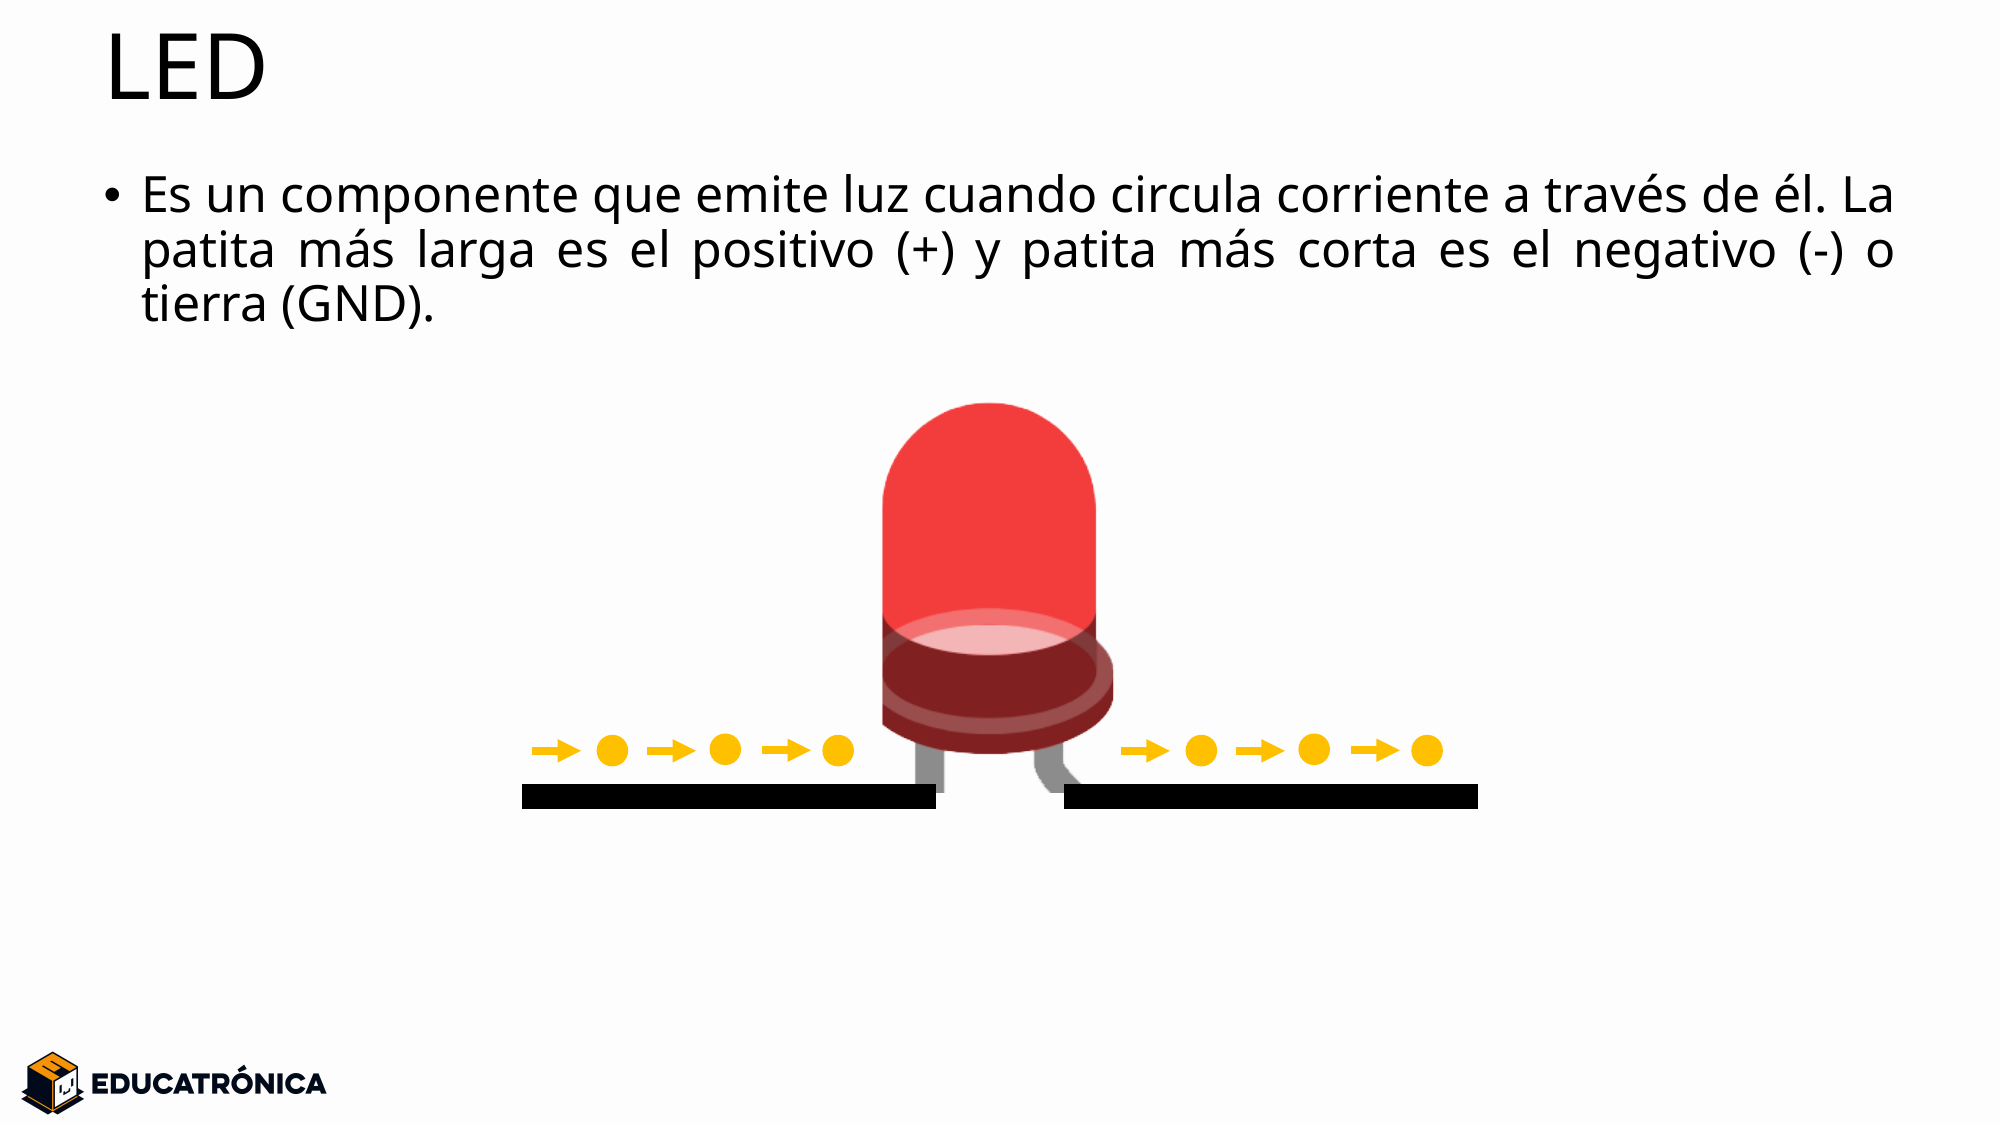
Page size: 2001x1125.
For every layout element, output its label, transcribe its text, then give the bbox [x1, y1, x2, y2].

picture [19, 1048, 330, 1118]
title LED [88, 7, 1912, 133]
list Es un componente que emite luz cuando circula corriente a través de él. La patita más larga es el positivo (+) y patita más corta es el negativo (-) o tierra (GND). [88, 162, 1912, 1037]
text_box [522, 402, 1478, 797]
